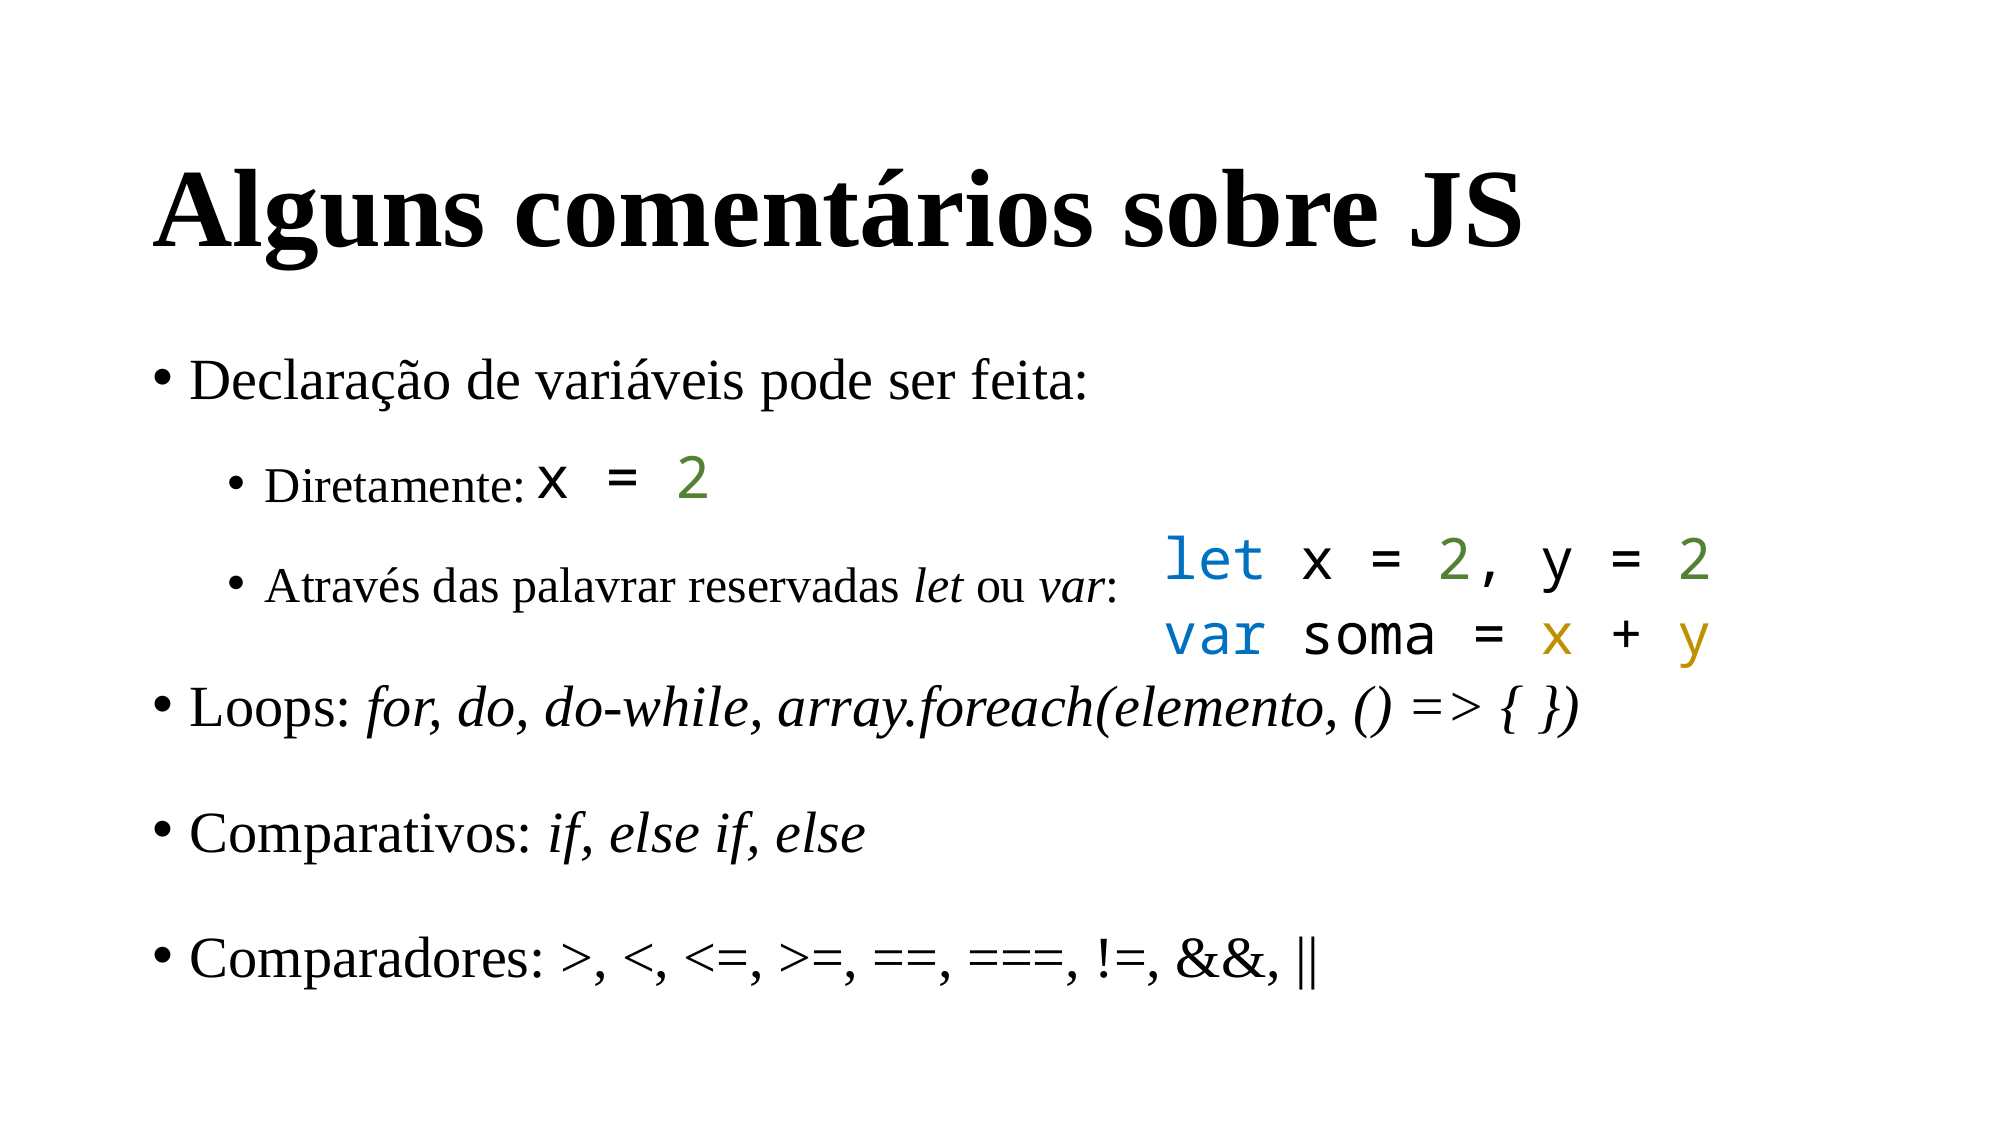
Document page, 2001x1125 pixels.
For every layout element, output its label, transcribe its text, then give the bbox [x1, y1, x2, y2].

list Declaração de variáveis pode ser feita: Diretamente: Através das palavrar reservadas let ou var: Loops: for, do, do-while, array.foreach(elemento, () => { }) Comparativos: if, else if, else Comparadores: >, <, <=, >=, ==, ===, !=, &&, || [137, 299, 1863, 1014]
text_box let x = 2, y = 2 var soma = x + y [1148, 507, 2000, 674]
title Alguns comentários sobre JS [137, 59, 1863, 278]
text_box x = 2 [520, 426, 1444, 525]
